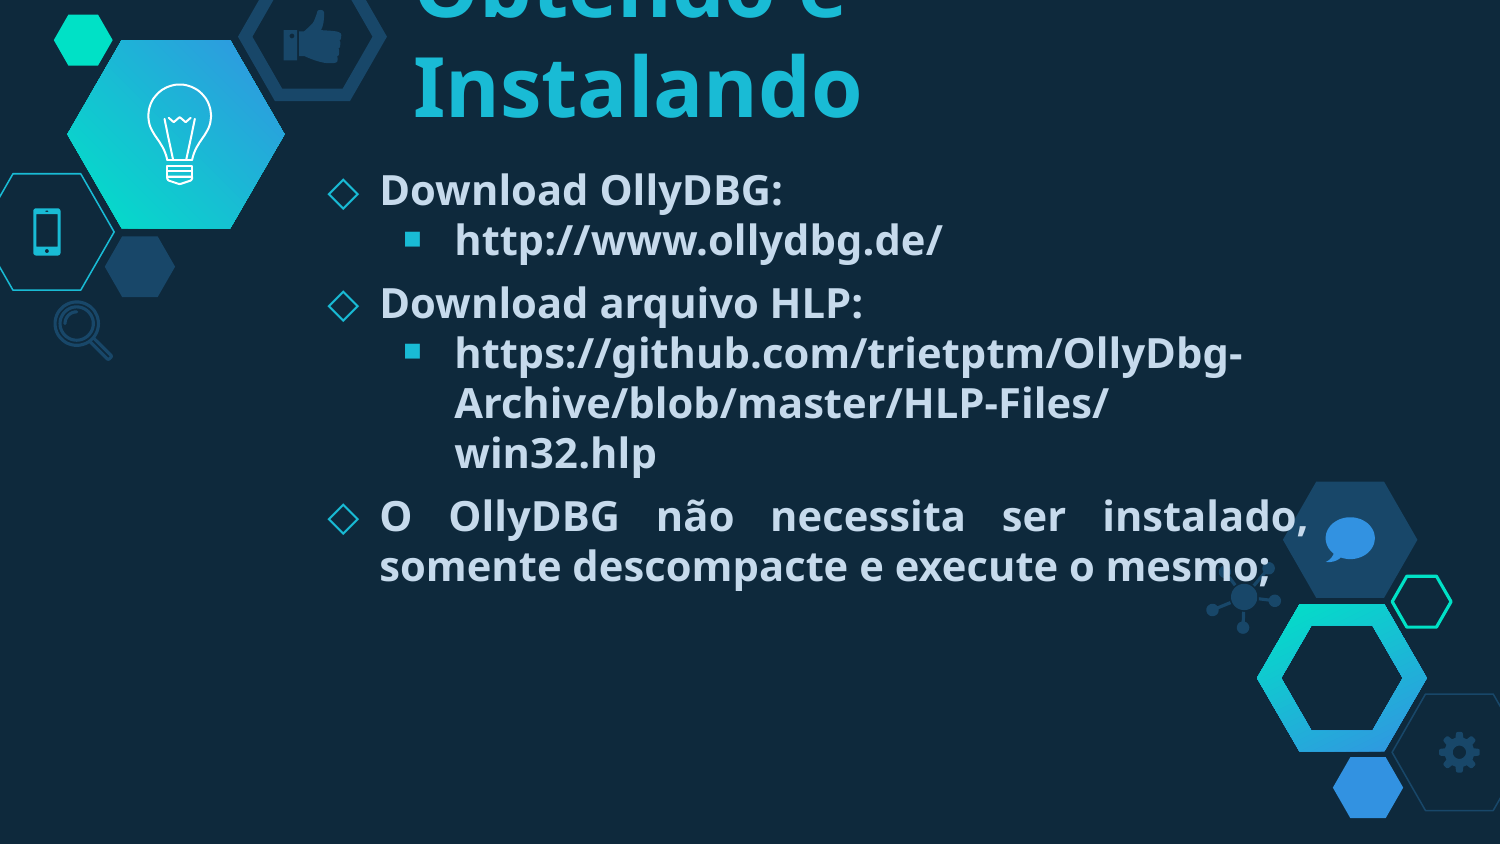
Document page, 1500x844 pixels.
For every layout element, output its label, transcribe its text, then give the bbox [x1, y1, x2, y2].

list Download OllyDBG: http://www.ollydbg.de/ Download arquivo HLP: https://github.com/trietptm/OllyDbg-Archive/blob/master/HLP-Files/win32.hlp O OllyDBG não necessita ser instalado, somente descompacte e execute o mesmo; [289, 149, 1325, 776]
title Obtendo e Instalando [398, 43, 1325, 149]
